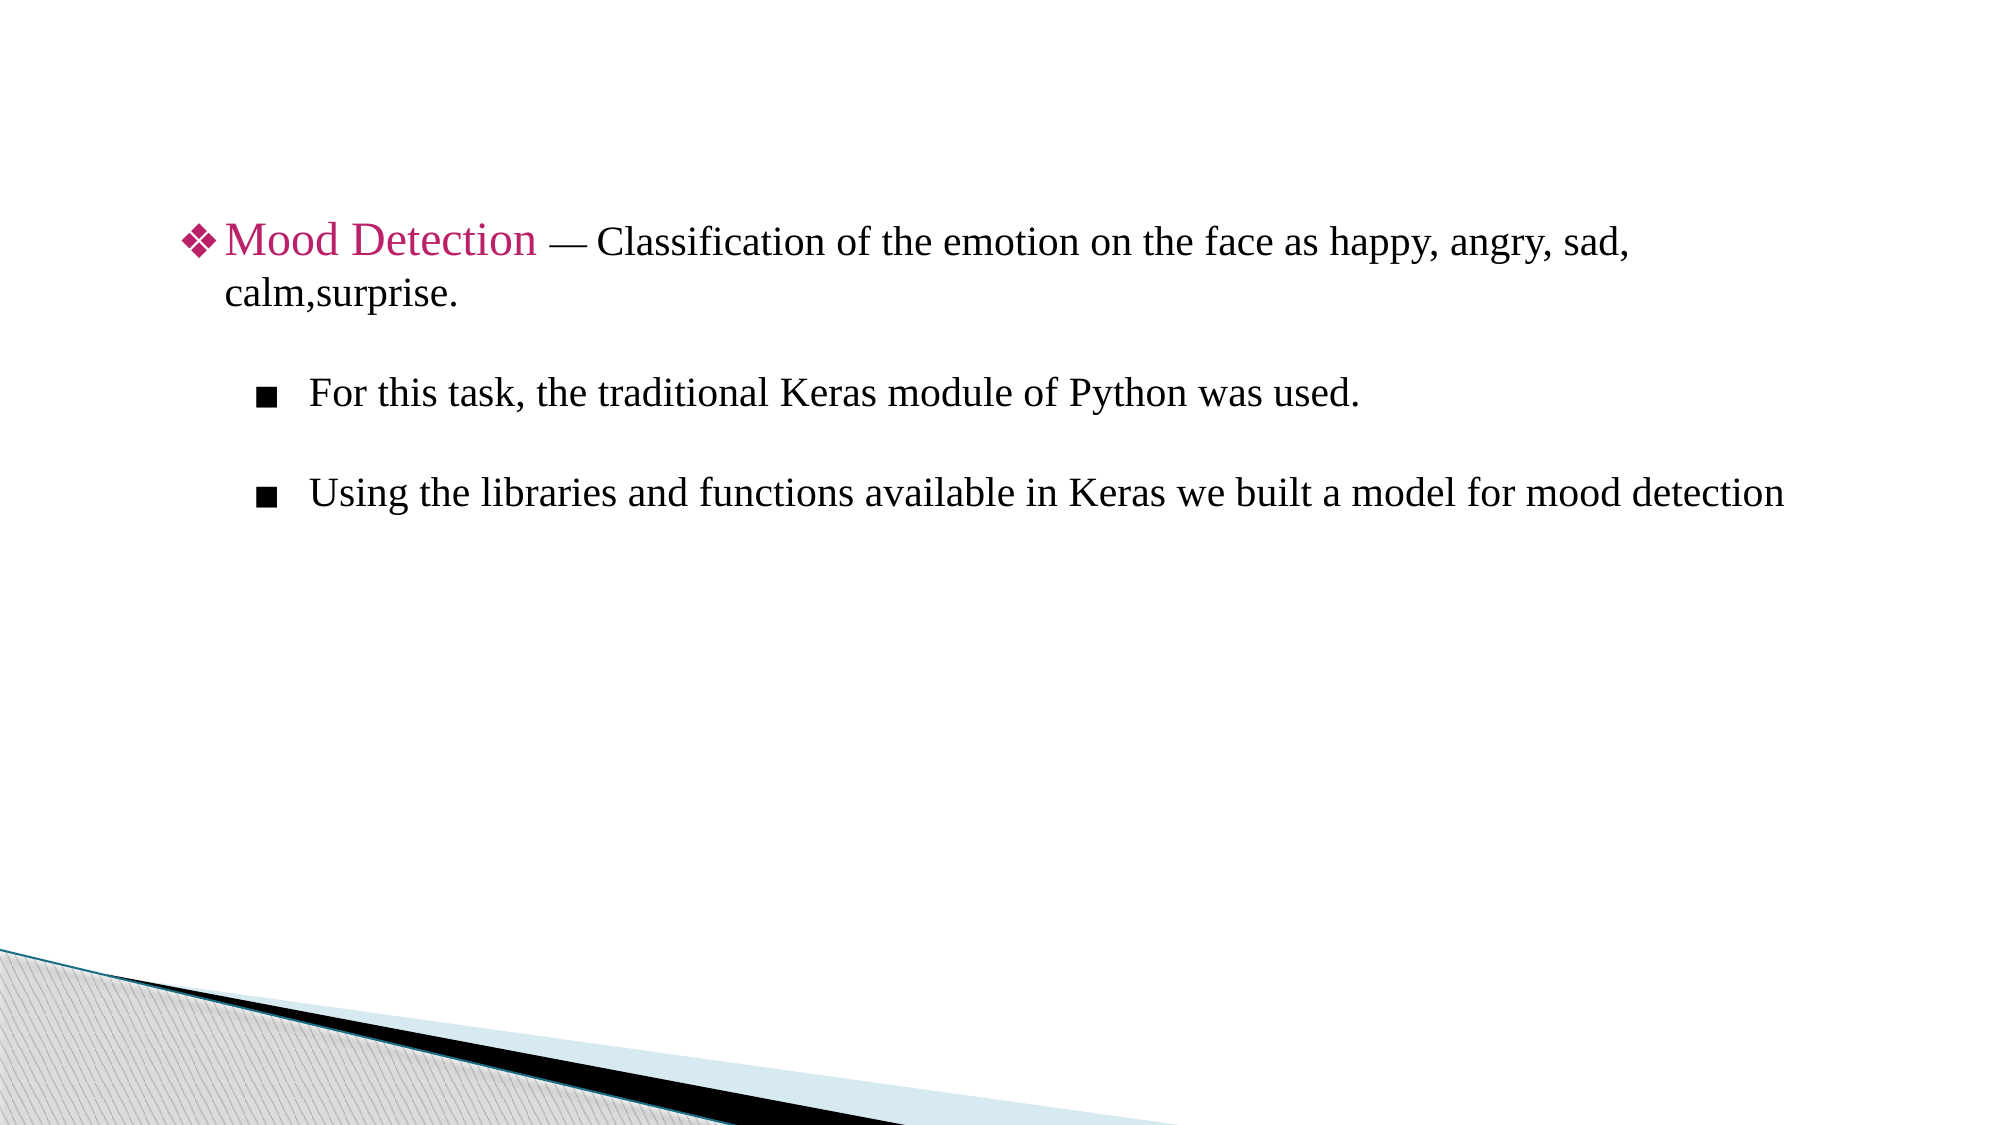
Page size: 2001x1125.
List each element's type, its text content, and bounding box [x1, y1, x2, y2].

text_box Mood Detection — Classification of the emotion on the face as happy, angry, sad, calm,surprise. For this task, the traditional Keras module of Python was used. Using the libraries and functions available in Keras we built a model for mood detection [87, 0, 1805, 973]
